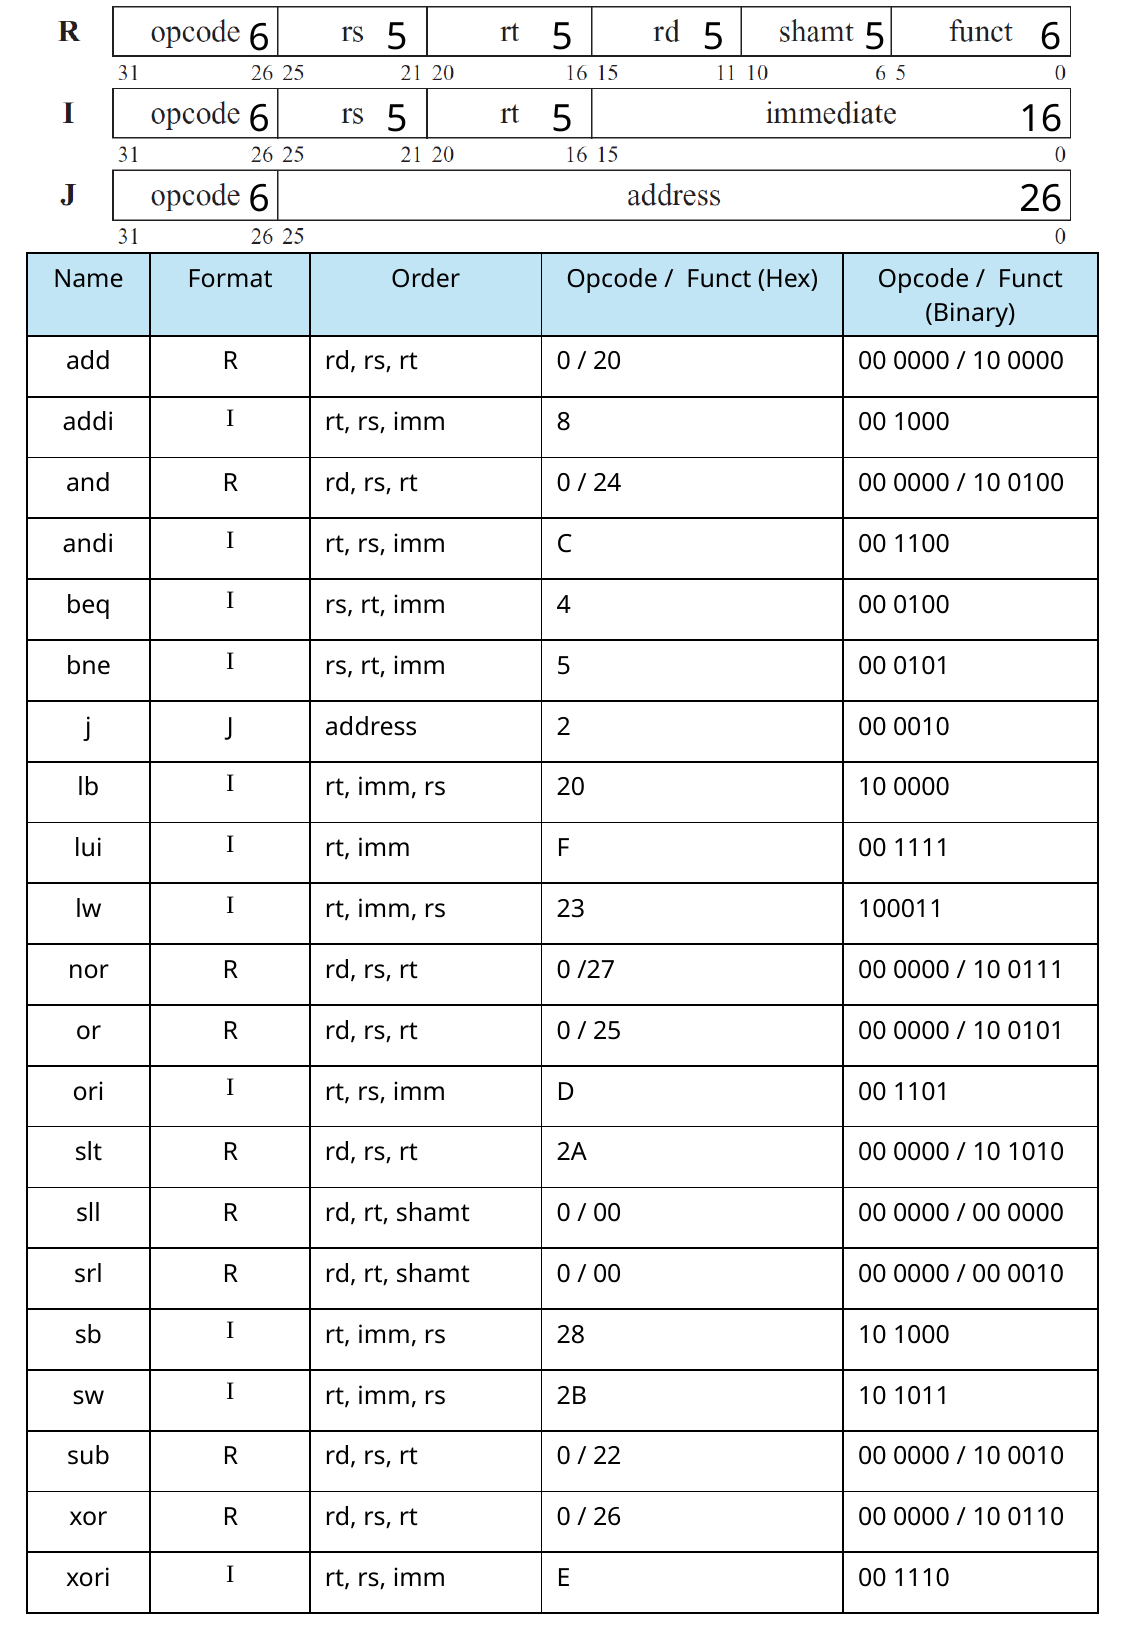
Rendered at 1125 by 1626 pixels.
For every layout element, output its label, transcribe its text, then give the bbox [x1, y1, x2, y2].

table_cell 00 0101 [844, 641, 1097, 700]
table_cell 5 [542, 641, 842, 700]
table_cell rd, rs, rt [311, 1127, 541, 1187]
table_cell 8 [542, 398, 842, 457]
table_cell I [151, 580, 309, 639]
table_cell 00 1111 [844, 823, 1097, 882]
table_cell 0 / 24 [542, 458, 842, 517]
table_cell 00 0010 [844, 702, 1097, 761]
table_cell I [151, 763, 309, 822]
table_cell lui [28, 823, 149, 882]
table_cell 20 [542, 763, 842, 822]
table_header Format [151, 254, 309, 335]
table_cell 00 0000 / 10 0101 [844, 1006, 1097, 1065]
table_cell D [542, 1067, 842, 1126]
table_cell rd, rs, rt [311, 1006, 541, 1065]
table_cell sb [28, 1310, 149, 1369]
table_cell F [542, 823, 842, 882]
table_cell 28 [542, 1310, 842, 1369]
table_cell 10 1011 [844, 1371, 1097, 1430]
table_cell 2A [542, 1127, 842, 1187]
table_cell rs, rt, imm [311, 580, 541, 639]
table_cell srl [28, 1249, 149, 1308]
table_cell 00 1000 [844, 398, 1097, 457]
table_cell 0 / 00 [542, 1249, 842, 1308]
table_cell address [311, 702, 541, 761]
table_cell lb [28, 763, 149, 822]
table_cell 00 0000 / 10 0110 [844, 1492, 1097, 1551]
table_cell j [28, 702, 149, 761]
table_cell R [151, 458, 309, 517]
table_cell 00 0000 / 10 0111 [844, 945, 1097, 1004]
table_header Opcode / Funct (Binary) [844, 254, 1097, 335]
table_header Order [311, 254, 541, 335]
table_cell I [151, 519, 309, 578]
table_cell 00 0000 / 00 0000 [844, 1188, 1097, 1247]
table_cell ori [28, 1067, 149, 1126]
table_cell rt, rs, imm [311, 519, 541, 578]
table_cell rd, rs, rt [311, 458, 541, 517]
table_cell addi [28, 398, 149, 457]
table_cell 23 [542, 884, 842, 943]
table_cell 0 / 00 [542, 1188, 842, 1247]
table_cell rd, rs, rt [311, 945, 541, 1004]
table_cell 10 0000 [844, 763, 1097, 822]
table_cell rt, rs, imm [311, 398, 541, 457]
table_cell add [28, 337, 149, 396]
table_cell I [151, 641, 309, 700]
table_cell xori [28, 1553, 149, 1612]
table_cell nor [28, 945, 149, 1004]
table_cell 0 / 25 [542, 1006, 842, 1065]
table_cell sll [28, 1188, 149, 1247]
table_cell rd, rt, shamt [311, 1188, 541, 1247]
table_cell rt, rs, imm [311, 1067, 541, 1126]
table_cell 2 [542, 702, 842, 761]
table_cell rd, rt, shamt [311, 1249, 541, 1308]
table_cell 0 /27 [542, 945, 842, 1004]
table_cell E [542, 1553, 842, 1612]
table_cell R [151, 337, 309, 396]
table_cell R [151, 1492, 309, 1551]
table_cell 00 1100 [844, 519, 1097, 578]
table_cell rs, rt, imm [311, 641, 541, 700]
table_header Name [28, 254, 149, 335]
table_cell J [151, 702, 309, 761]
table_cell bne [28, 641, 149, 700]
table_cell 0 / 20 [542, 337, 842, 396]
table_cell 00 1101 [844, 1067, 1097, 1126]
table_cell or [28, 1006, 149, 1065]
table_cell andi [28, 519, 149, 578]
table_cell rt, imm, rs [311, 884, 541, 943]
table_cell 00 0000 / 00 0010 [844, 1249, 1097, 1308]
table_cell I [151, 823, 309, 882]
table_cell I [151, 1553, 309, 1612]
table_cell 0 / 26 [542, 1492, 842, 1551]
table_cell C [542, 519, 842, 578]
table_cell I [151, 884, 309, 943]
table_cell 100011 [844, 884, 1097, 943]
table_cell 00 0000 / 10 0100 [844, 458, 1097, 517]
table_cell and [28, 458, 149, 517]
table_cell xor [28, 1492, 149, 1551]
table_cell R [151, 1432, 309, 1491]
table_cell R [151, 1127, 309, 1187]
table_cell 00 0000 / 10 1010 [844, 1127, 1097, 1187]
table_cell sub [28, 1432, 149, 1491]
table_cell R [151, 1188, 309, 1247]
table_cell I [151, 398, 309, 457]
table_cell 10 1000 [844, 1310, 1097, 1369]
table_cell I [151, 1067, 309, 1126]
table_cell 4 [542, 580, 842, 639]
table_cell sw [28, 1371, 149, 1430]
table_cell 00 0000 / 10 0000 [844, 337, 1097, 396]
table_cell rd, rs, rt [311, 337, 541, 396]
table_cell 00 1110 [844, 1553, 1097, 1612]
table_cell rd, rs, rt [311, 1432, 541, 1491]
table_cell rt, imm, rs [311, 763, 541, 822]
table_cell rt, imm [311, 823, 541, 882]
table_cell slt [28, 1127, 149, 1187]
table_cell rt, rs, imm [311, 1553, 541, 1612]
table_cell 0 / 22 [542, 1432, 842, 1491]
table_cell rt, imm, rs [311, 1310, 541, 1369]
table_cell rd, rs, rt [311, 1492, 541, 1551]
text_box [48, 0, 1076, 250]
table_cell I [151, 1371, 309, 1430]
table_cell lw [28, 884, 149, 943]
table_cell R [151, 1006, 309, 1065]
table_cell R [151, 1249, 309, 1308]
table_cell 00 0100 [844, 580, 1097, 639]
table_header Opcode / Funct (Hex) [542, 254, 842, 335]
table_cell I [151, 1310, 309, 1369]
table_cell beq [28, 580, 149, 639]
table_cell 2B [542, 1371, 842, 1430]
table_cell R [151, 945, 309, 1004]
table_cell 00 0000 / 10 0010 [844, 1432, 1097, 1491]
table_cell rt, imm, rs [311, 1371, 541, 1430]
